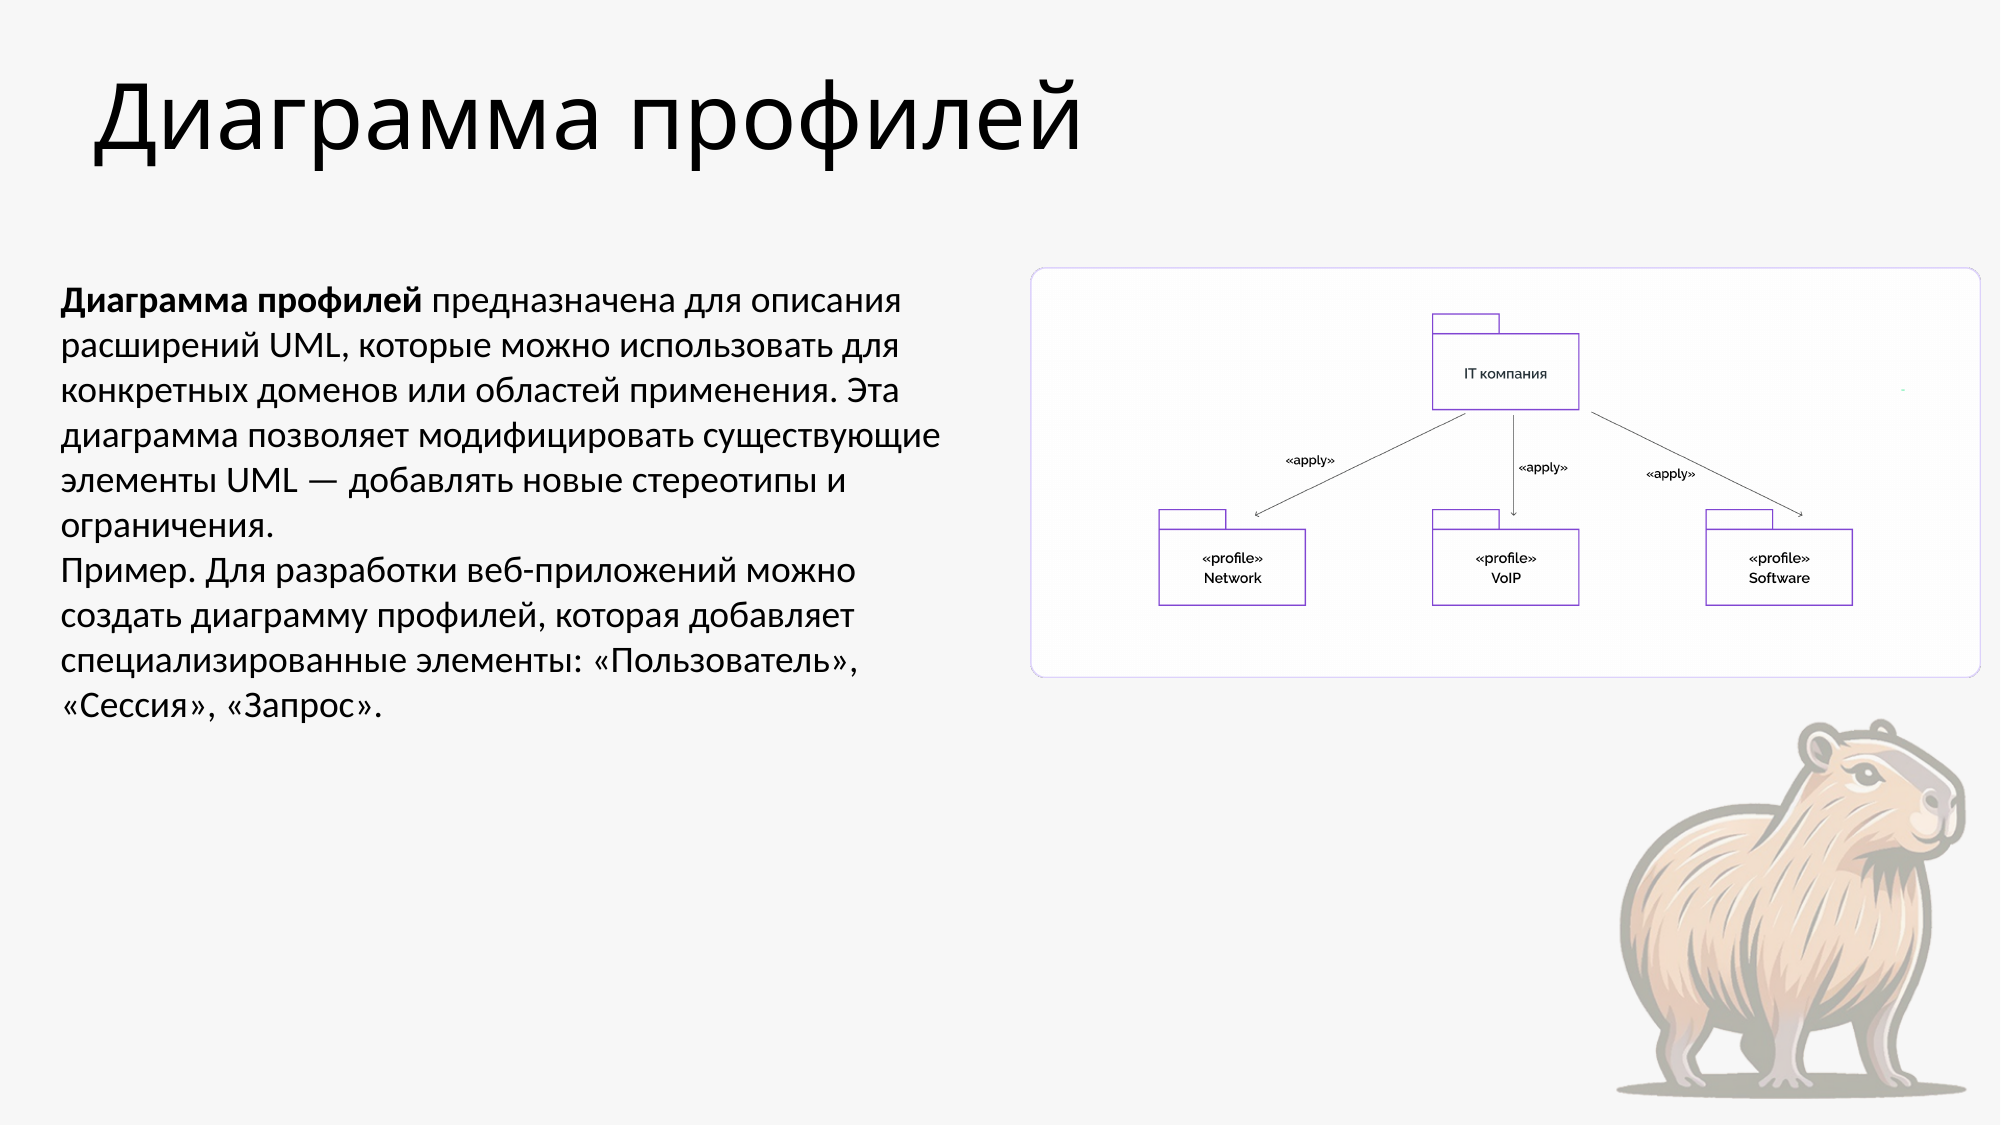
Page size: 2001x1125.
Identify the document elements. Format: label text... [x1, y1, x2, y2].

title Диаграмма профилей [79, 10, 1915, 229]
picture [0, 0, 2001, 1125]
text_box Диаграмма профилей предназначена для описания расширений UML, которые можно использовать для конкретных доменов или областей применения. Эта диаграмма позволяет модифицировать существующие элементы UML — добавлять новые стереотипы и ограничения. Пример. Для разработки веб-приложений можно создать диаграмму профилей, которая добавляет специализированные элементы: «Пользователь», «Сессия», «Запрос». [45, 267, 957, 733]
